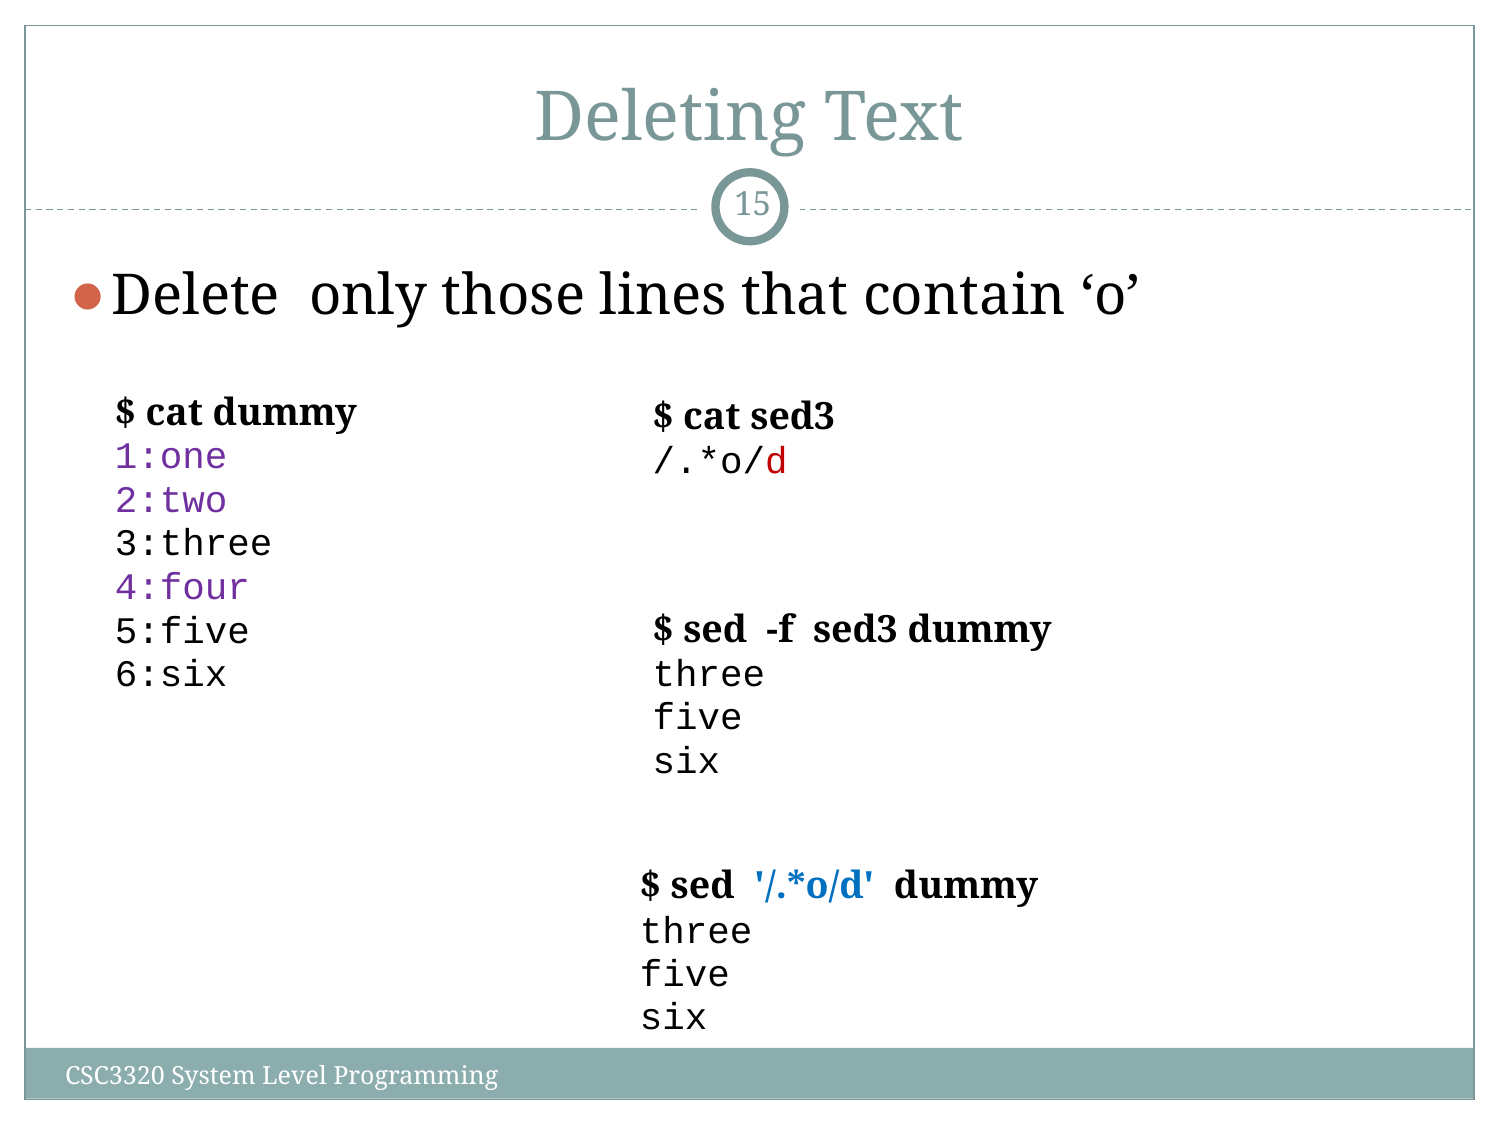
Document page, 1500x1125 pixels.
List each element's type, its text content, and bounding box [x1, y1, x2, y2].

title Deleting Text [49, 37, 1450, 162]
text_box $ sed '/.*o/d' dummy three five six [624, 853, 1079, 1094]
text_box $ cat dummy 1:one 2:two 3:three 4:four 5:five 6:six [99, 337, 638, 706]
footer CSC3320 System Level Programming [50, 1051, 638, 1112]
text_box $ sed -f sed3 dummy three five six [637, 599, 1388, 792]
text_box $ cat sed3 /.*o/d [638, 387, 1500, 579]
slide_number ‹#› [715, 168, 791, 241]
list Delete only those lines that contain ‘o’ [49, 250, 1445, 1001]
